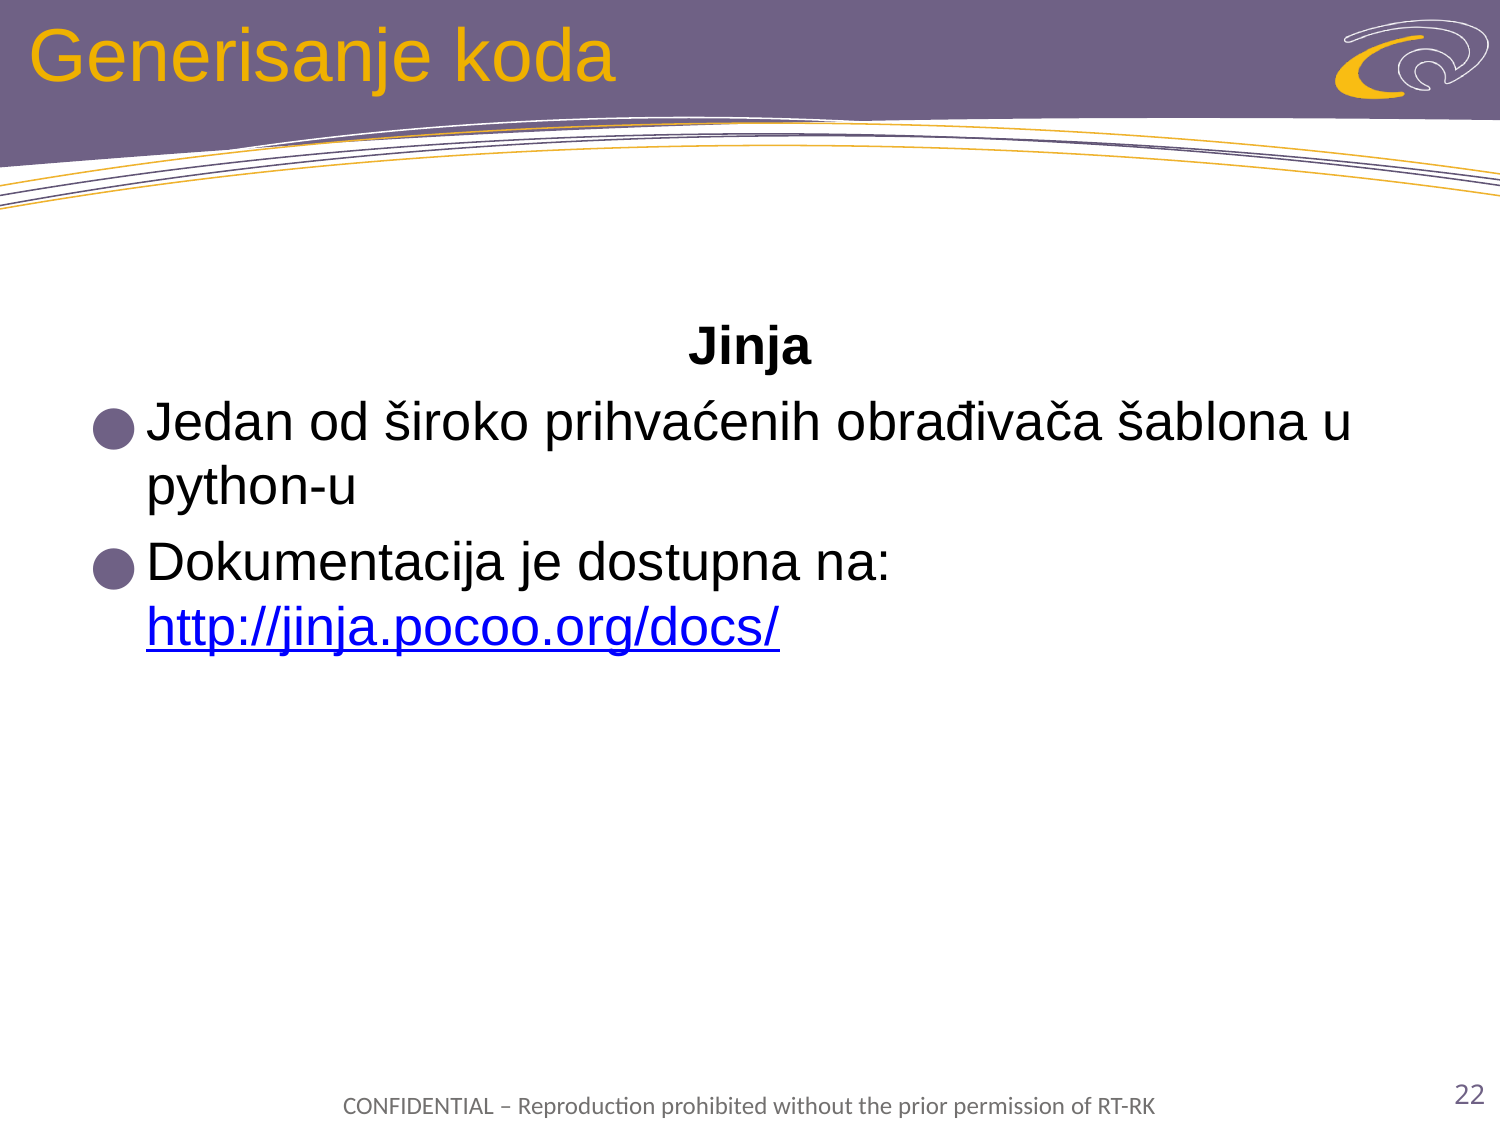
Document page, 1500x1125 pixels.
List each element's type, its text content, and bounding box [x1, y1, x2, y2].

title Generisanje koda [13, 0, 1313, 119]
list Jinja Jedan od široko prihvaćenih obrađivača šablona u python-u Dokumentacija je dostupna na: http://jinja.pocoo.org/docs/ [75, 302, 1425, 870]
picture [1322, 0, 1500, 102]
